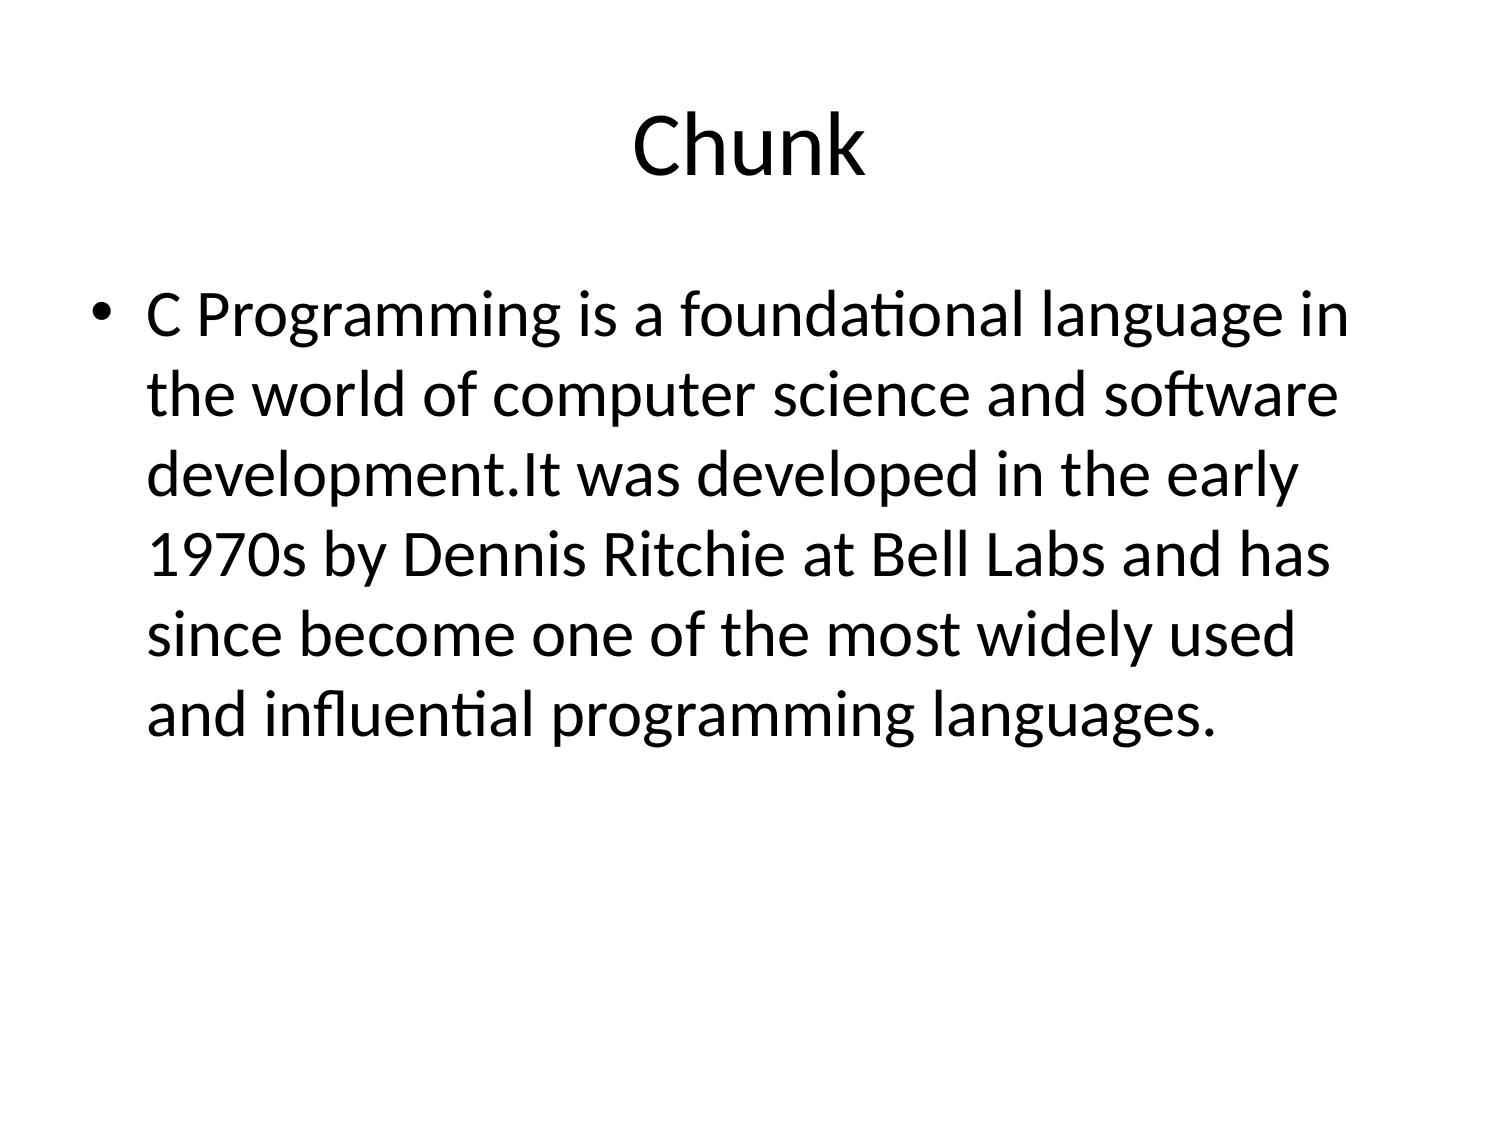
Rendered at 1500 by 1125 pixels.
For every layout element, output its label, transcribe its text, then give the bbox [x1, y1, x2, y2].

title Chunk [75, 45, 1425, 233]
list C Programming is a foundational language in the world of computer science and software development.It was developed in the early 1970s by Dennis Ritchie at Bell Labs and has since become one of the most widely used and influential programming languages. [75, 262, 1425, 1005]
